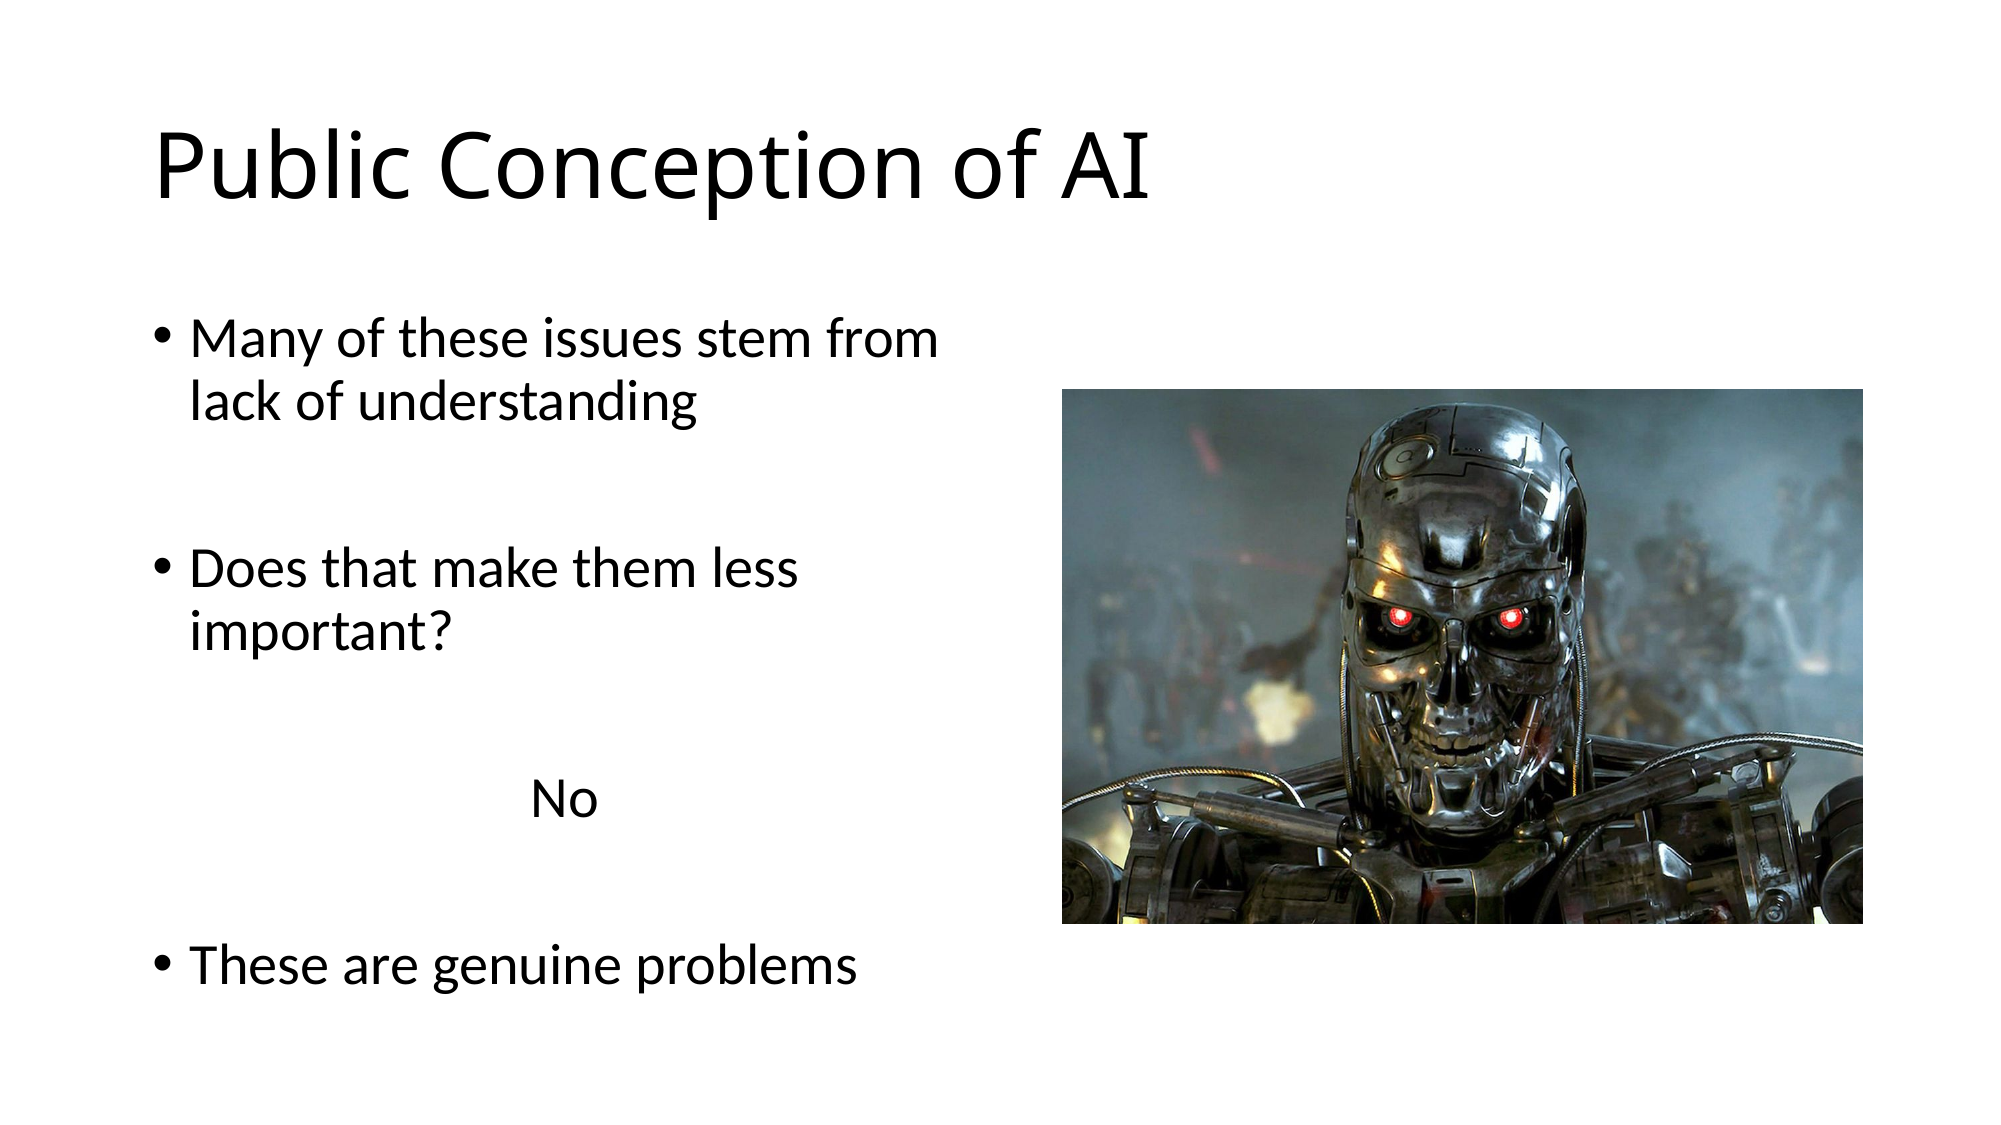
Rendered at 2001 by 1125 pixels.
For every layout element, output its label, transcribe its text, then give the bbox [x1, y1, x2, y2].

picture [1062, 389, 1863, 924]
title Public Conception of AI [137, 59, 1863, 278]
list Many of these issues stem from lack of understanding Does that make them less important? No These are genuine problems [137, 299, 992, 1014]
